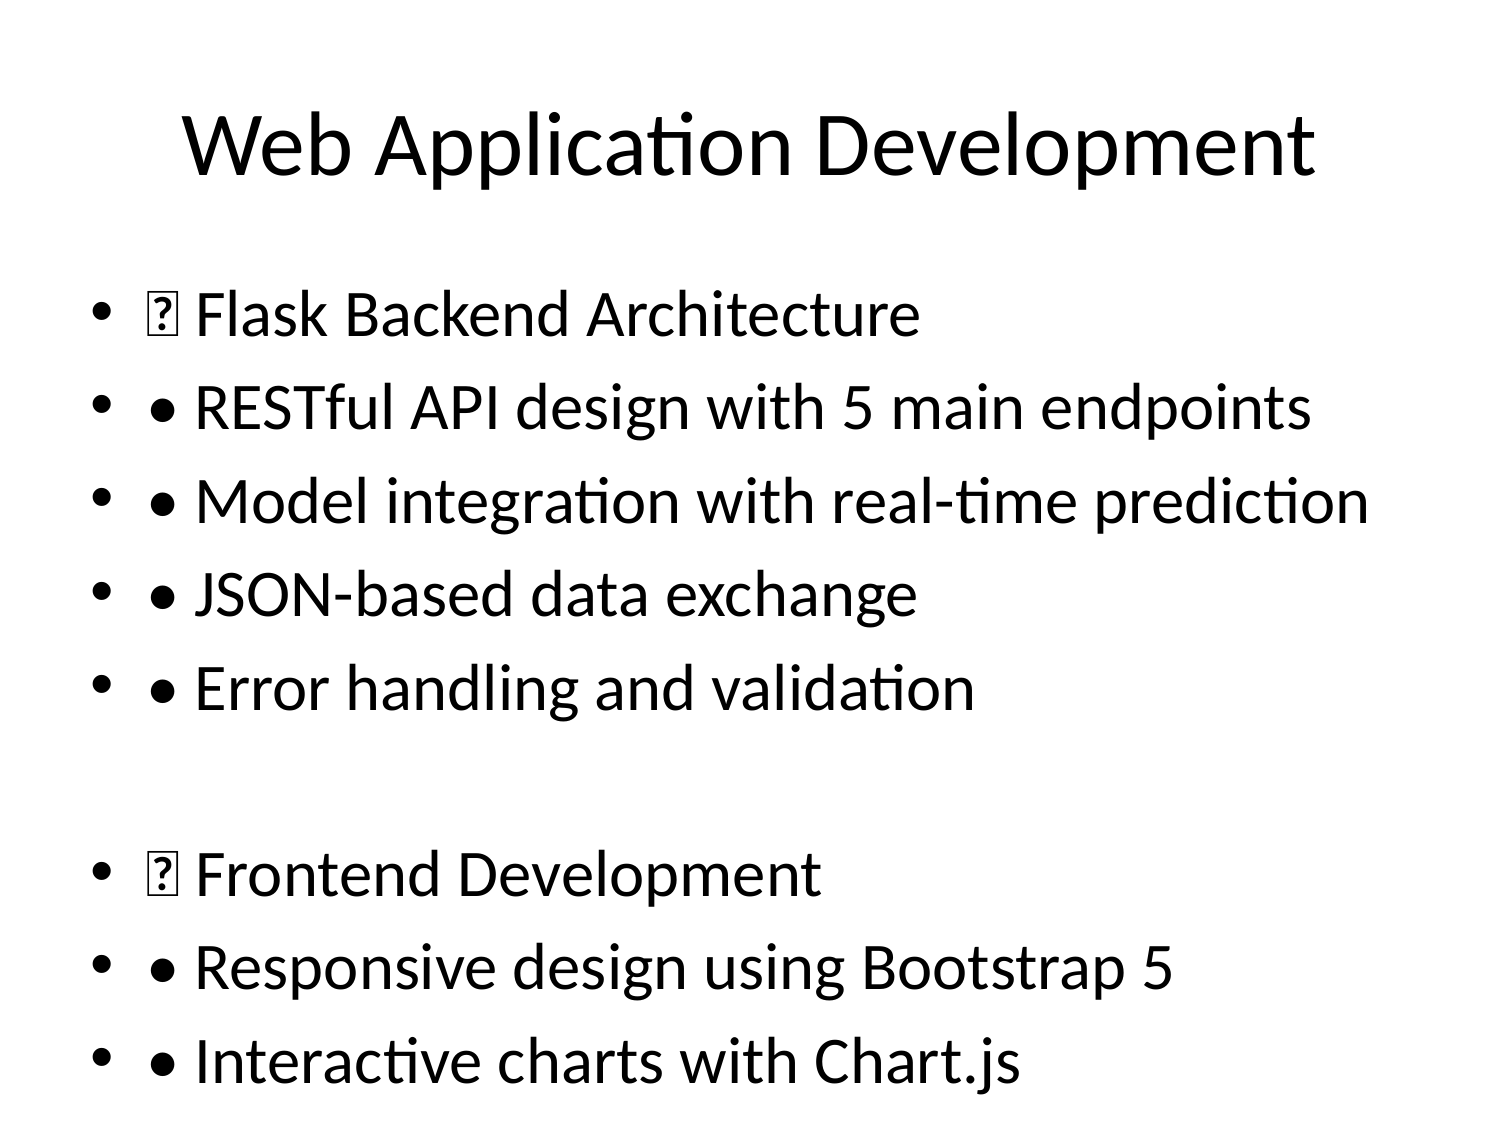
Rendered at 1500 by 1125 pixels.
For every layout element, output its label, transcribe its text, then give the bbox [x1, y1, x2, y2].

title Web Application Development [75, 45, 1425, 233]
list 🌐 Flask Backend Architecture • RESTful API design with 5 main endpoints • Model integration with real-time prediction • JSON-based data exchange • Error handling and validation 🎨 Frontend Development • Responsive design using Bootstrap 5 • Interactive charts with Chart.js • Modern CSS3 with gradients and animations • Mobile-first approach 🔗 API Endpoints • GET / → Main dashboard page • POST /predict → Real-time AQI prediction • GET /analyze → Analytics data with filters • GET /setup → Initial system setup • POST /run_setup → Execute model training ⚡ Performance Optimization • Response time < 200ms for predictions • Lazy loading for charts and visualizations • Efficient data caching strategies [75, 262, 1425, 1005]
